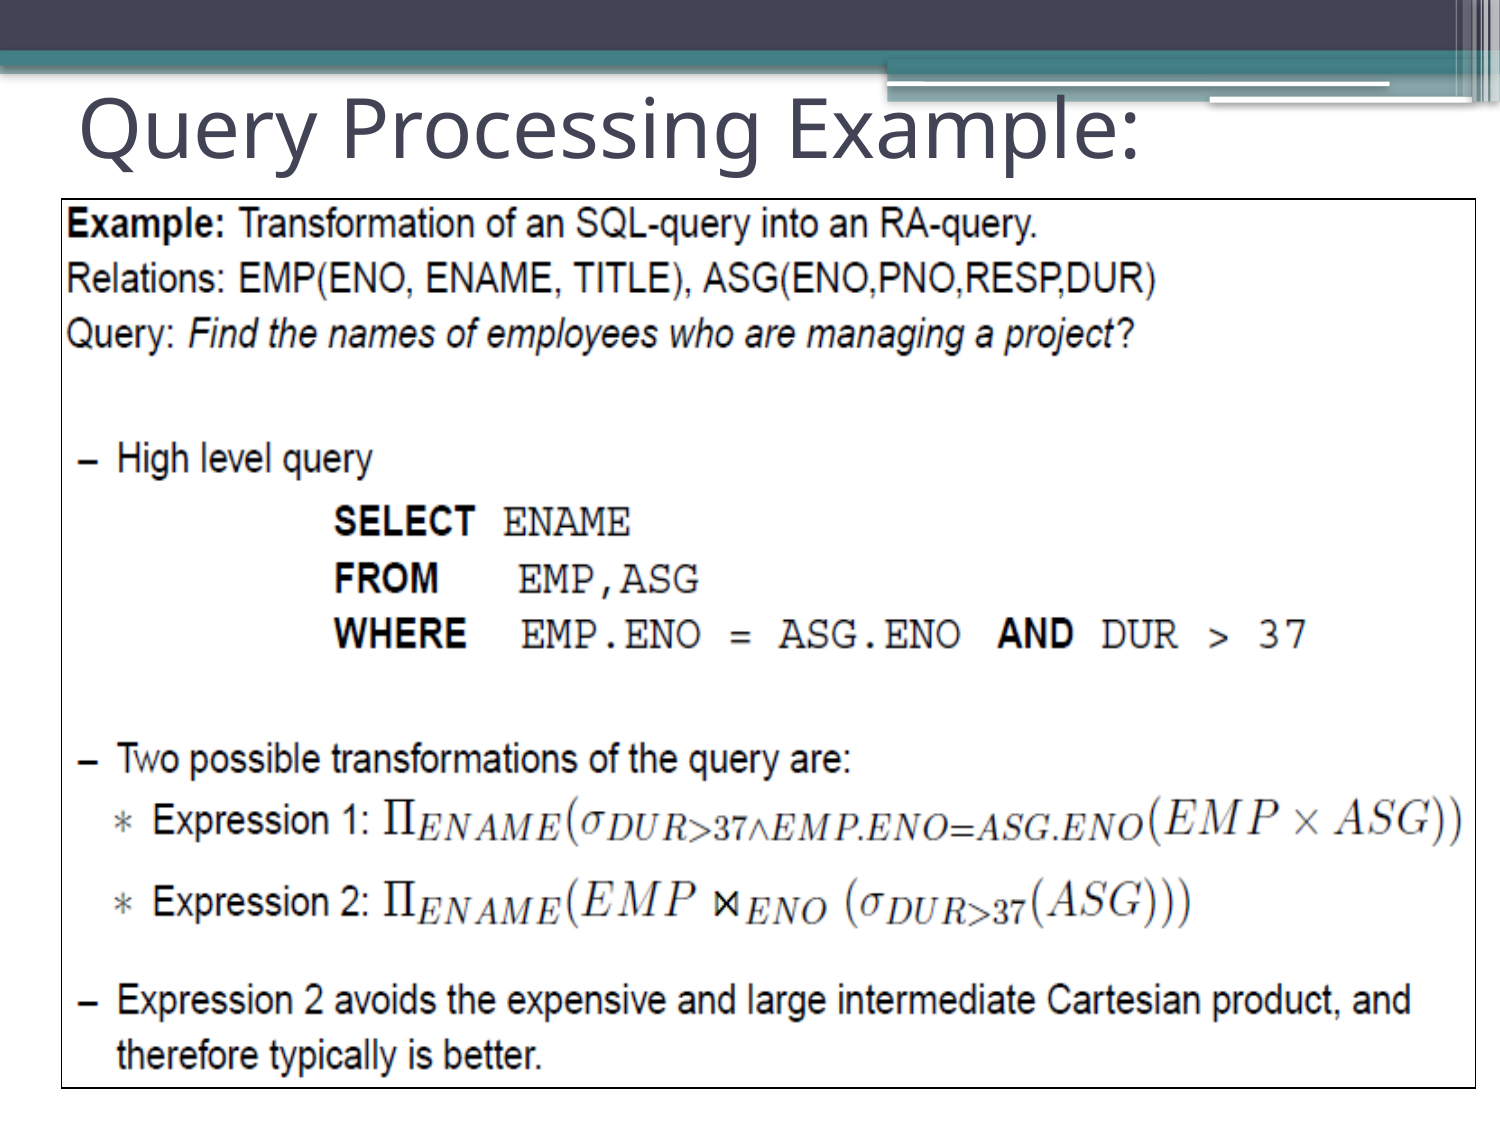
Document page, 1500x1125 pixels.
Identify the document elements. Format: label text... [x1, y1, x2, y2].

picture [62, 199, 1476, 1088]
title Query Processing Example: [62, 37, 1413, 198]
